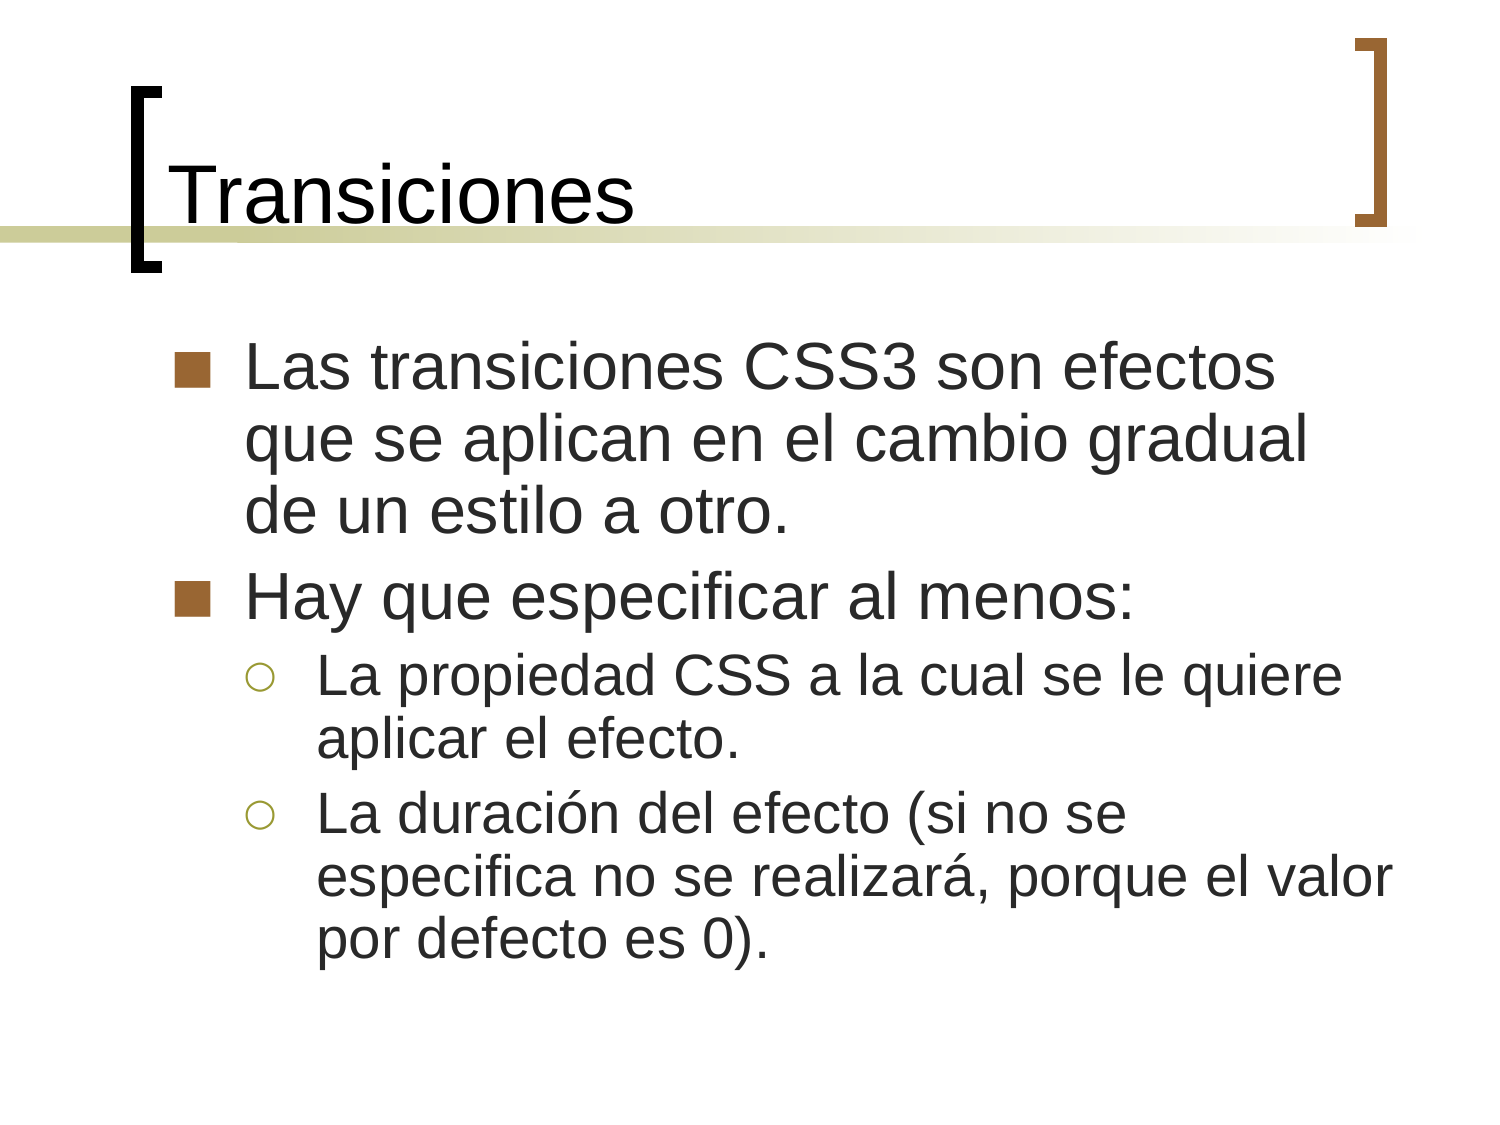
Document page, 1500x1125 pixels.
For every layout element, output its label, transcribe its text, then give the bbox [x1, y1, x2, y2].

list Las transiciones CSS3 son efectos que se aplican en el cambio gradual de un estilo a otro. Hay que especificar al menos: La propiedad CSS a la cual se le quiere aplicar el efecto. La duración del efecto (si no se especifica no se realizará, porque el valor por defecto es 0). [155, 324, 1413, 1000]
title Transiciones [152, 15, 1328, 248]
